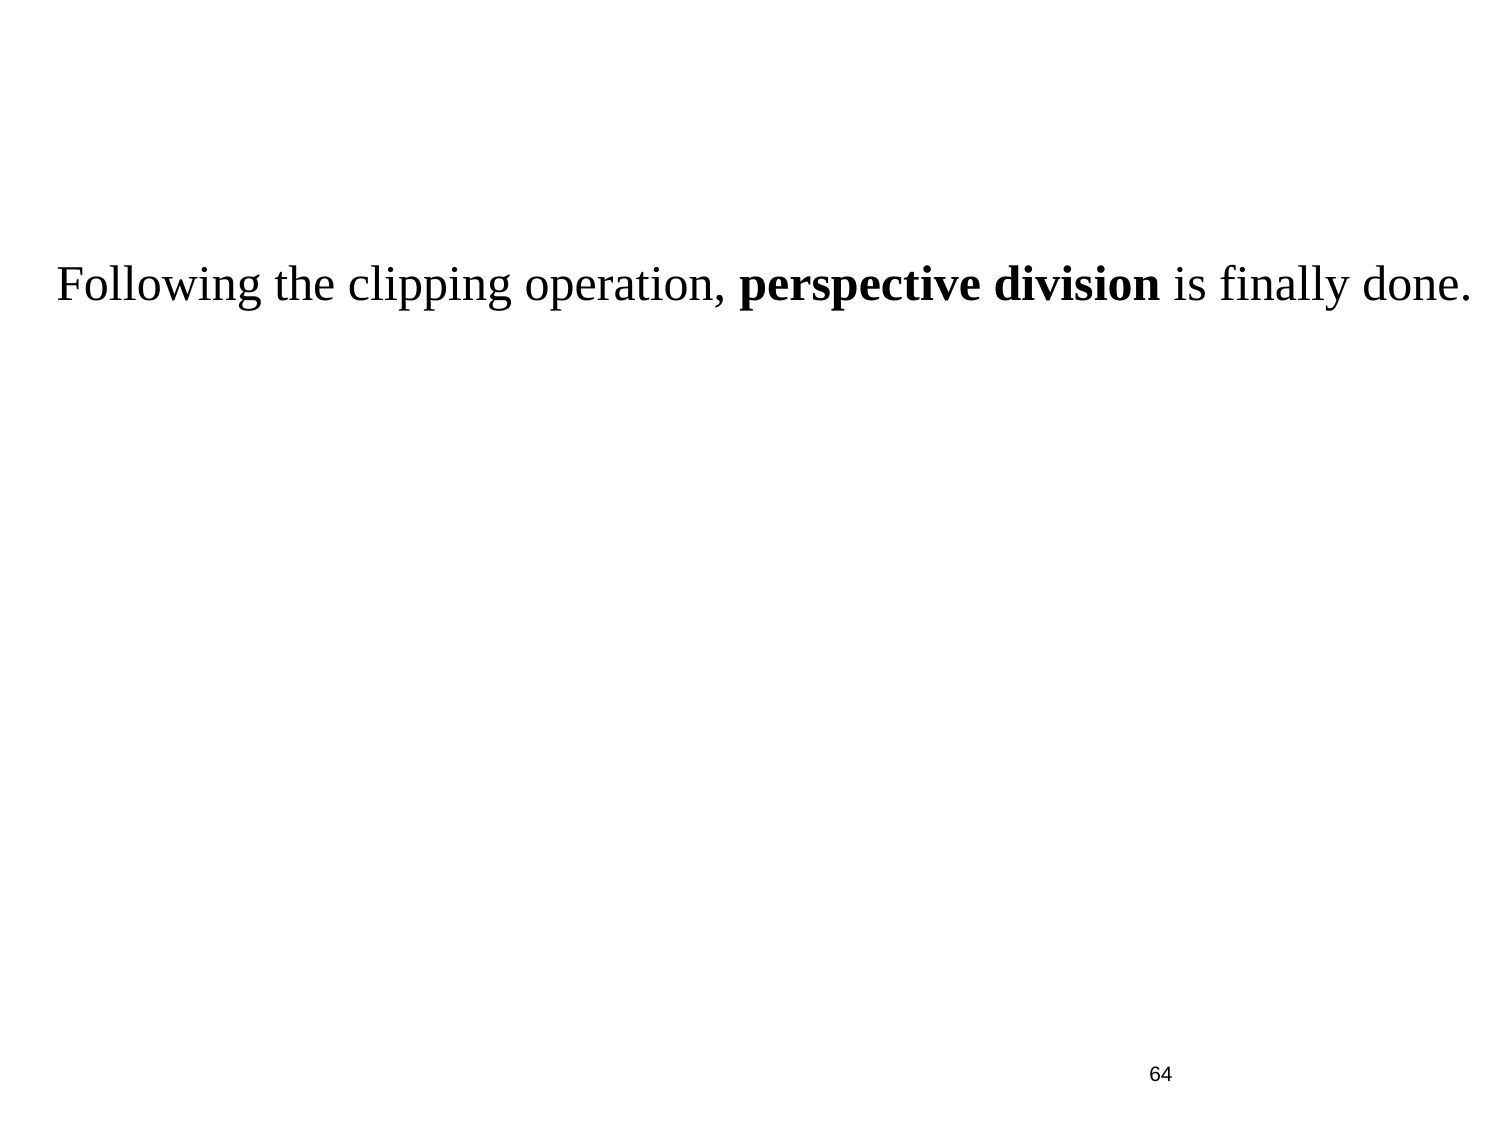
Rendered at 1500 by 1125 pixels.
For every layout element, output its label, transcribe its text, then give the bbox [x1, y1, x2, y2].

slide_number 64 [1059, 1042, 1397, 1103]
text_box Following the clipping operation, perspective division is finally done. [41, 243, 1488, 319]
